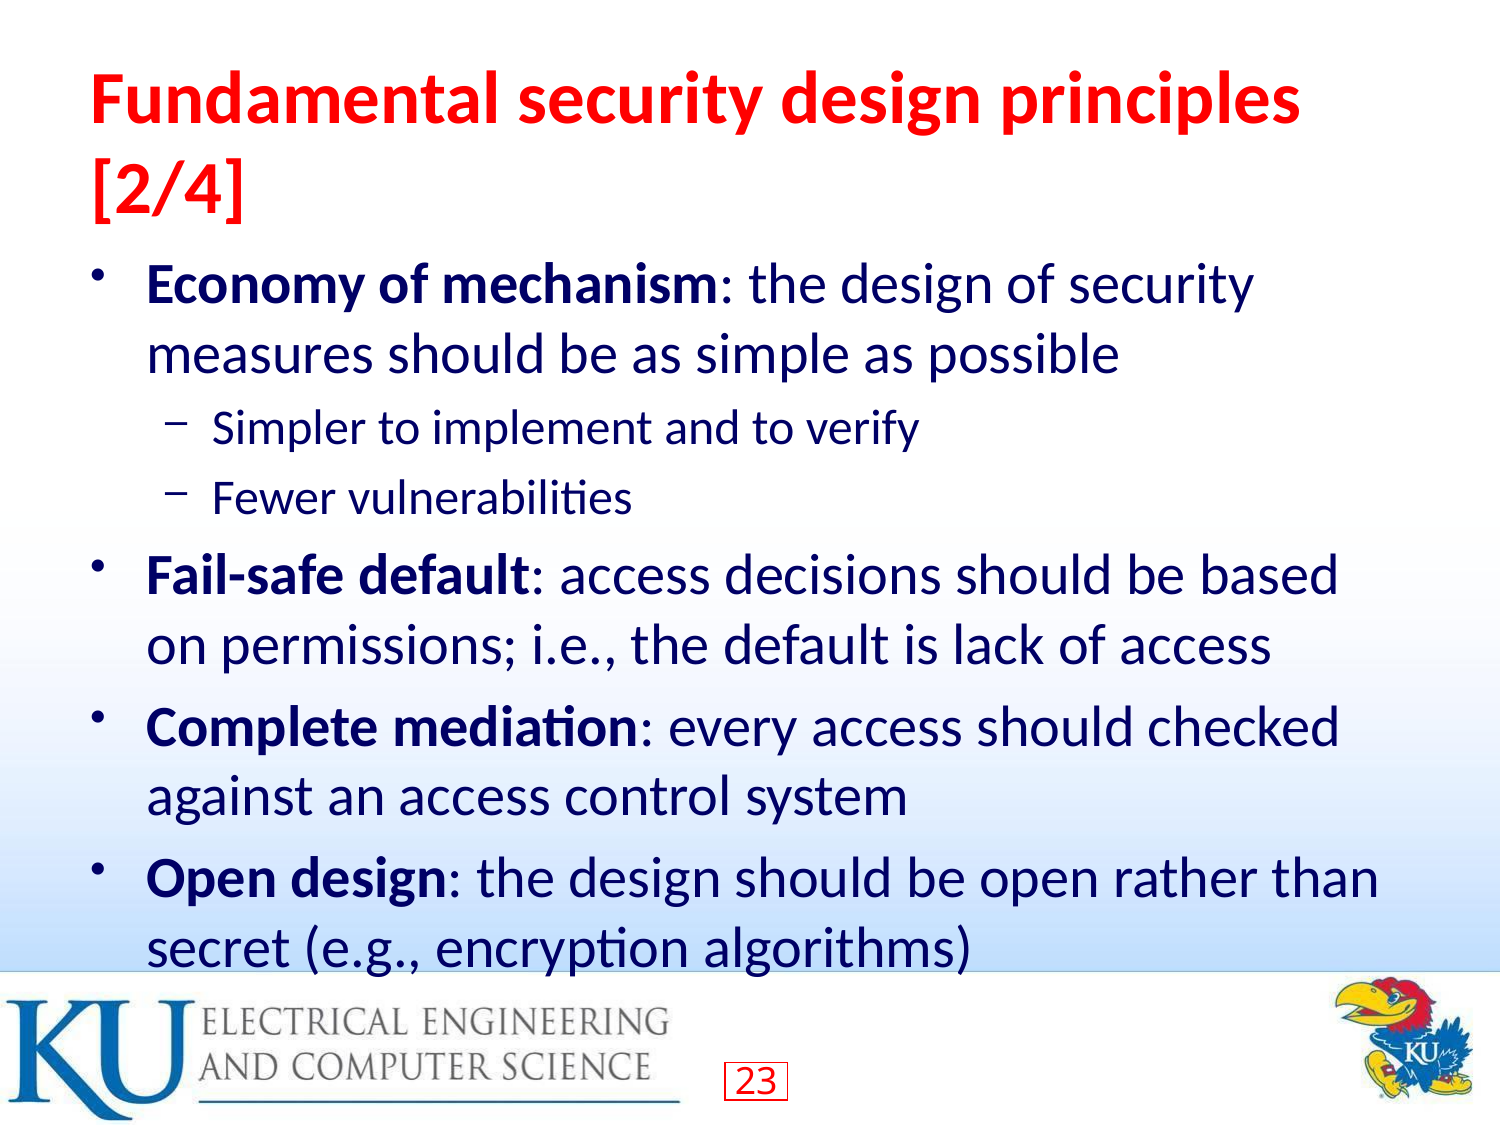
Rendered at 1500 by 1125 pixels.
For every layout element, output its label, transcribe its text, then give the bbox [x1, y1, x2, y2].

list Economy of mechanism: the design of security measures should be as simple as possible Simpler to implement and to verify Fewer vulnerabilities Fail-safe default: access decisions should be based on permissions; i.e., the default is lack of access Complete mediation: every access should checked against an access control system Open design: the design should be open rather than secret (e.g., encryption algorithms) [75, 237, 1425, 988]
title Fundamental security design principles [2/4] [75, 45, 1425, 233]
picture [0, 0, 1500, 1125]
